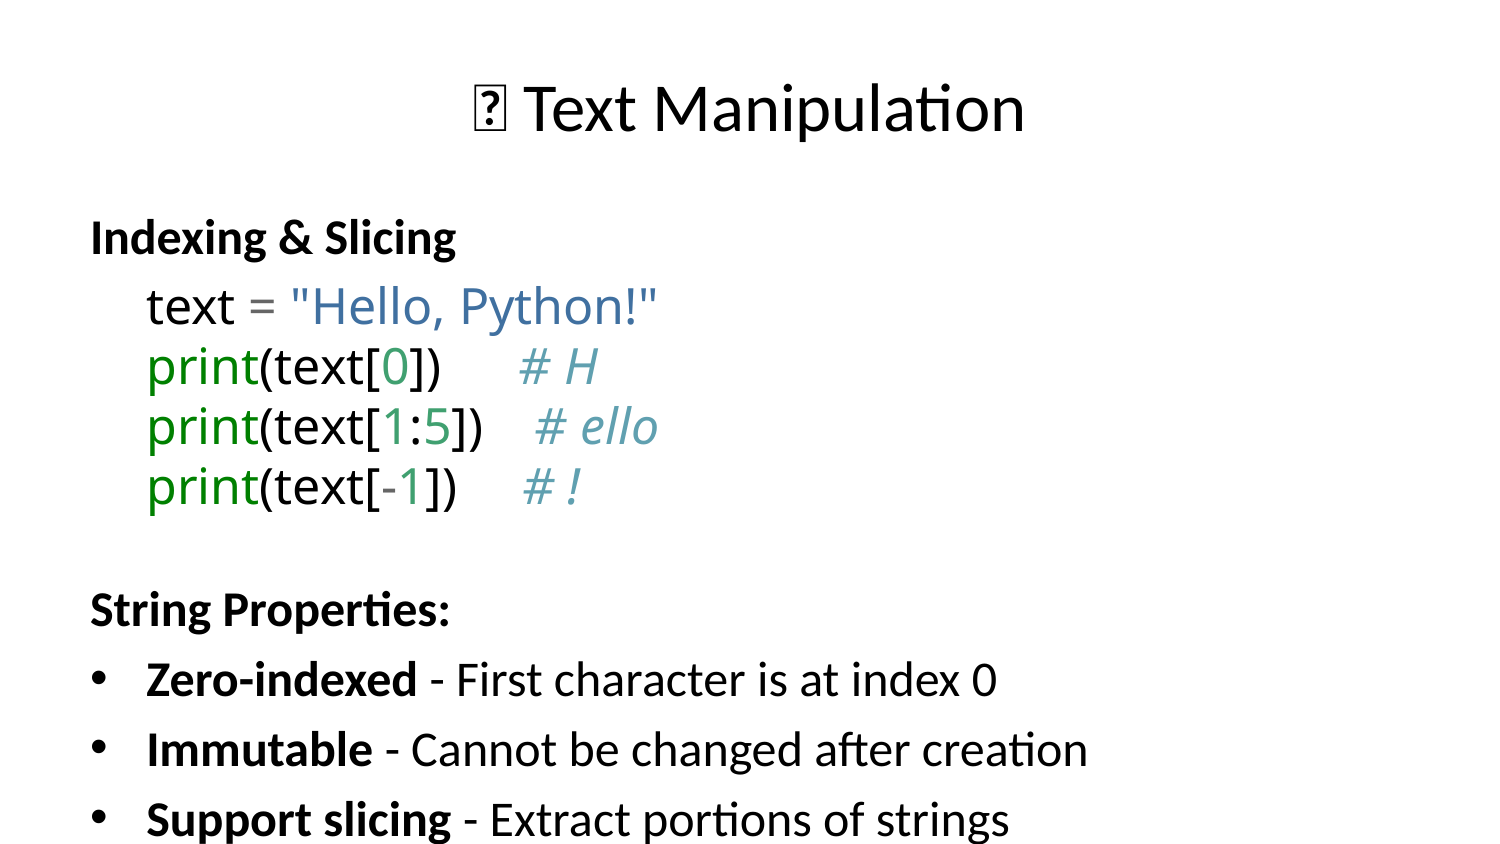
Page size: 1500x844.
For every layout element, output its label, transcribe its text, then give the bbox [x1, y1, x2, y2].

list Indexing & Slicing text = "Hello, Python!" print(text[0]) # H print(text[1:5]) # ello print(text[-1]) # ! String Properties: Zero-indexed - First character is at index 0 Immutable - Cannot be changed after creation Support slicing - Extract portions of strings [75, 196, 1425, 754]
title 📝 Text Manipulation [75, 33, 1425, 175]
